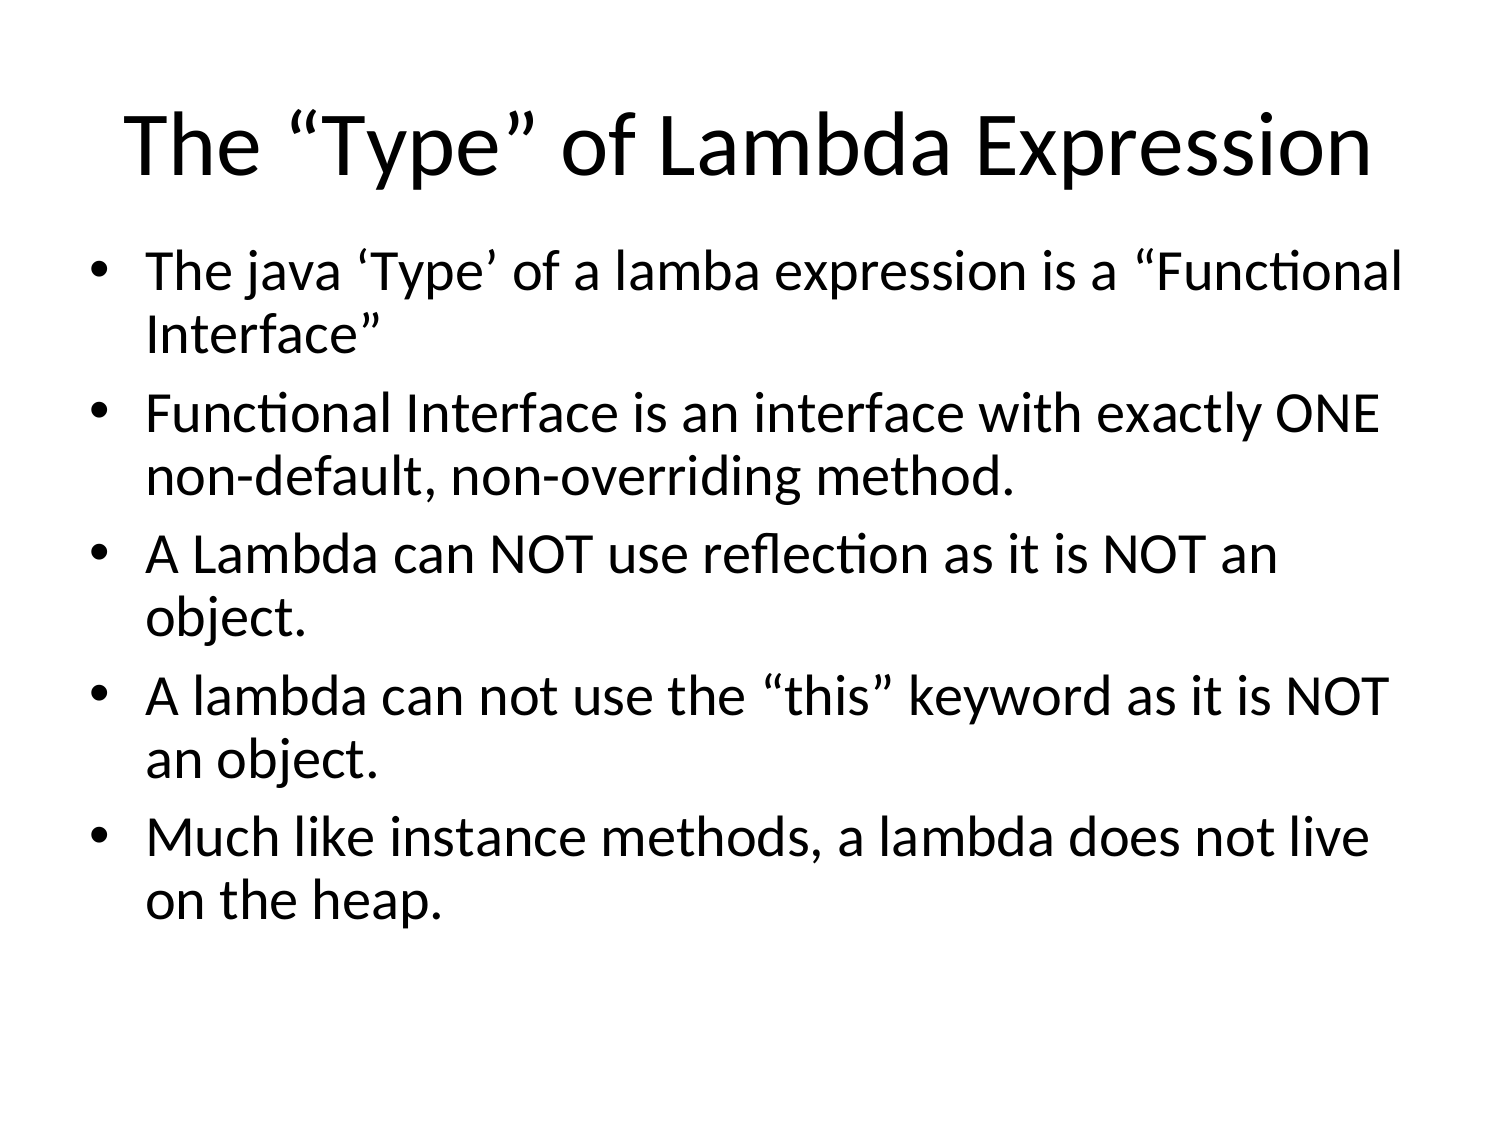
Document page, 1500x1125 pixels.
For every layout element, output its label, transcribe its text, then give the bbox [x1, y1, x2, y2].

text_box The “Type” of Lambda Expression [74, 45, 1425, 232]
text_box The java ‘Type’ of a lamba expression is a “Functional Interface” Functional Interface is an interface with exactly ONE non-default, non-overriding method. A Lambda can NOT use reflection as it is NOT an object. A lambda can not use the “this” keyword as it is NOT an object. Much like instance methods, a lambda does not live on the heap. [74, 232, 1425, 1064]
